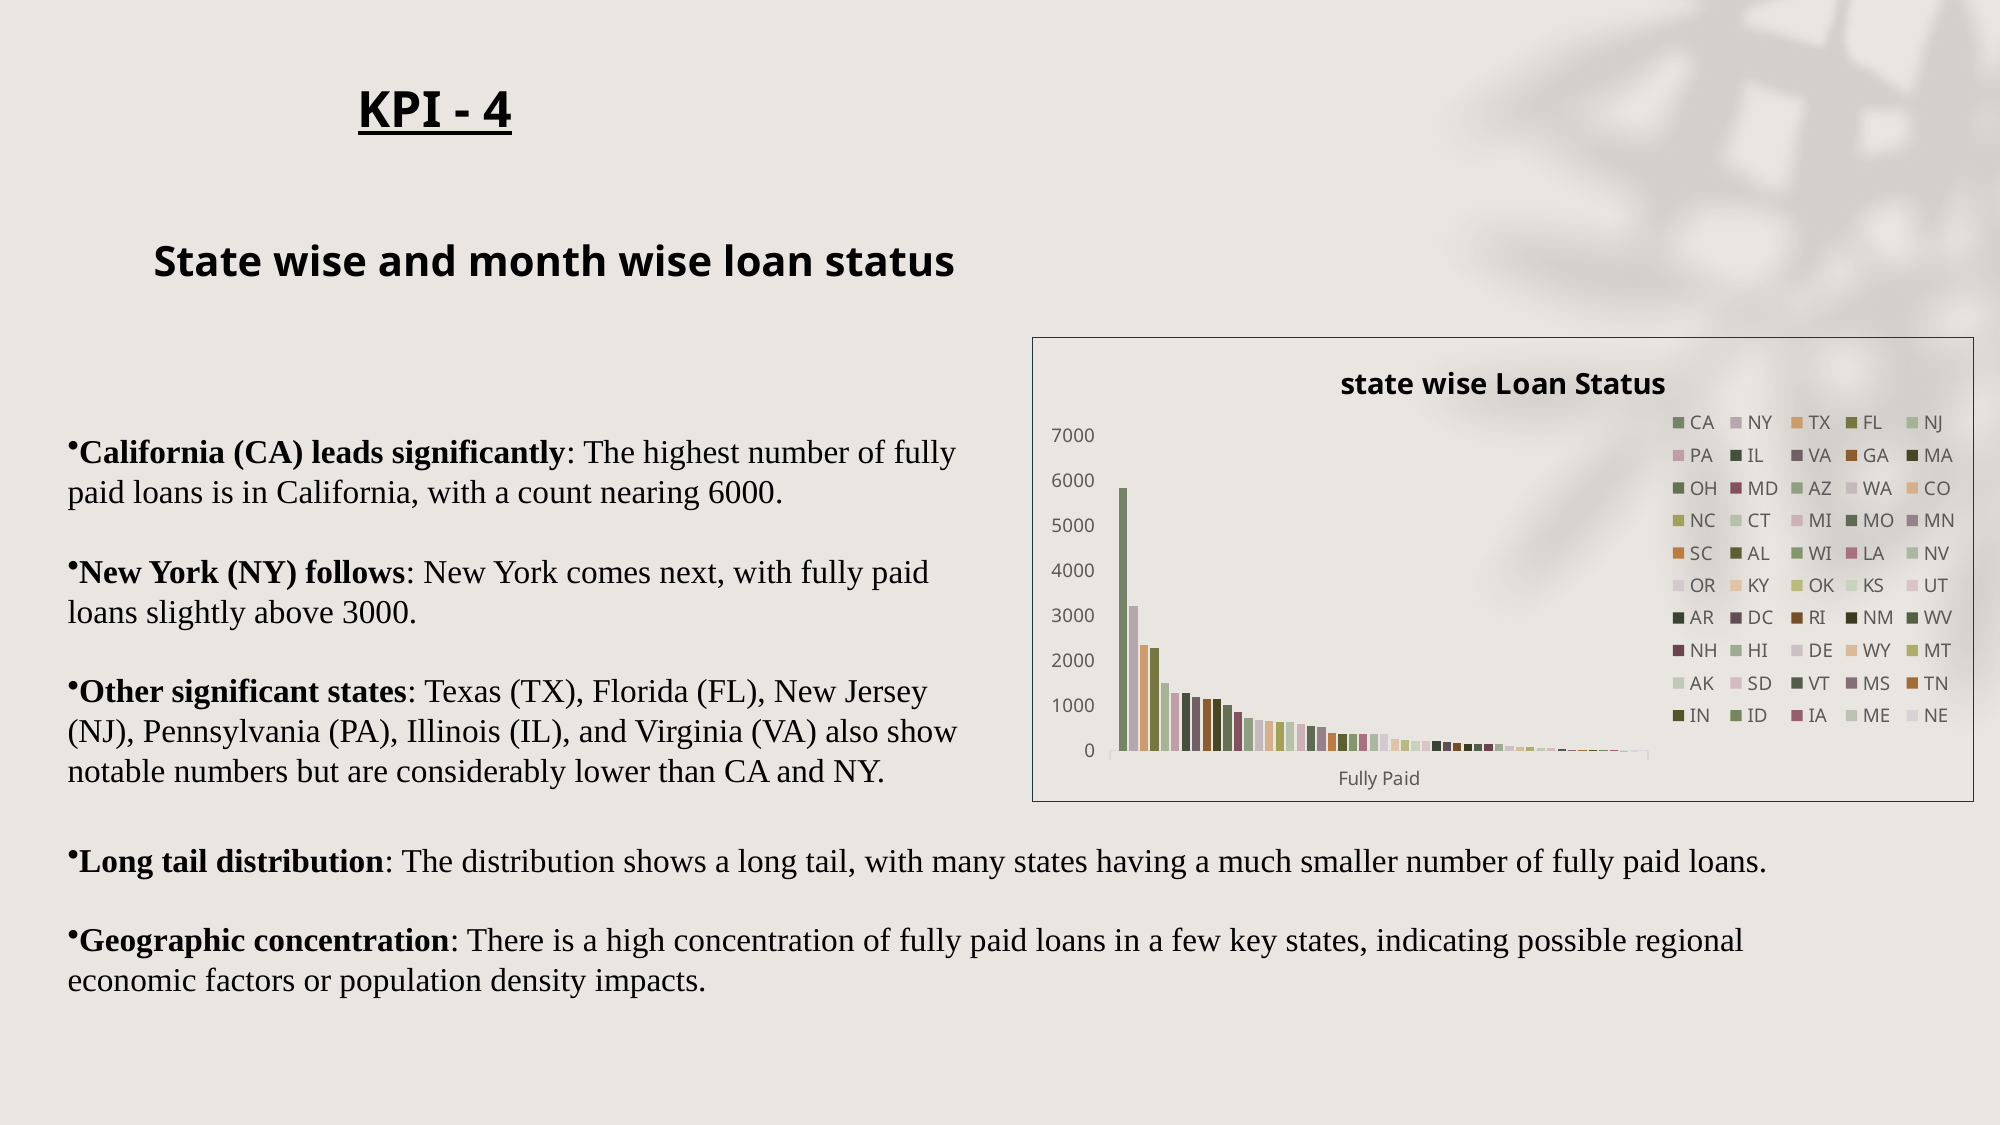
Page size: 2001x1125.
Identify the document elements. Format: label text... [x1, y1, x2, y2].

text_box Long tail distribution: The distribution shows a long tail, with many states having a much smaller number of fully paid loans. Geographic concentration: There is a high concentration of fully paid loans in a few key states, indicating possible regional economic factors or population density impacts. [52, 831, 1866, 1006]
chart [1032, 337, 1974, 802]
text_box KPI - 4 [342, 69, 596, 145]
text_box California (CA) leads significantly: The highest number of fully paid loans is in California, with a count nearing 6000. New York (NY) follows: New York comes next, with fully paid loans slightly above 3000. Other significant states: Texas (TX), Florida (FL), New Jersey (NJ), Pennsylvania (PA), Illinois (IL), and Virginia (VA) also show notable numbers but are considerably lower than CA and NY. [52, 422, 982, 797]
text_box State wise and month wise loan status [138, 227, 1080, 293]
